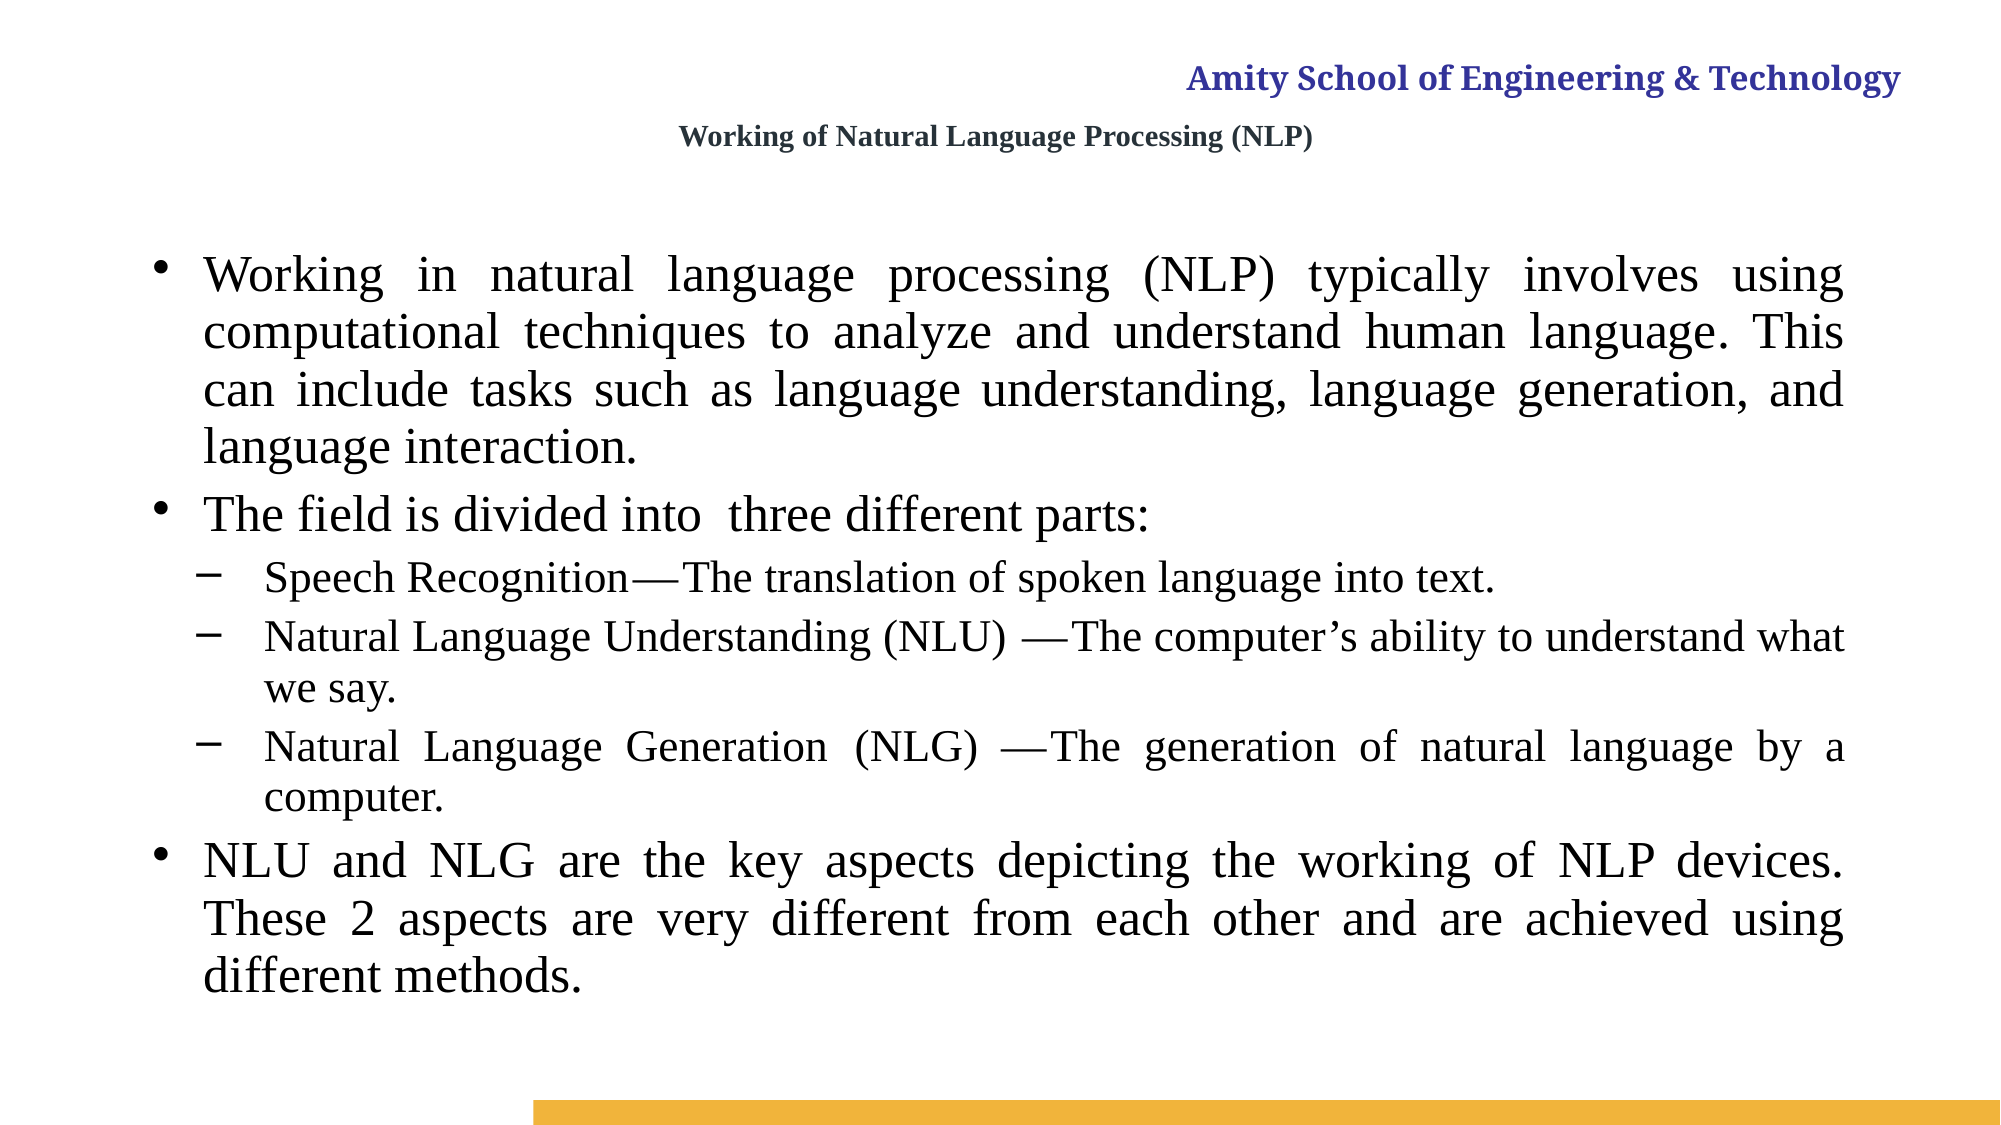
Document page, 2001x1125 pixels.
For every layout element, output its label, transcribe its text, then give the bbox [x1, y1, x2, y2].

title Working of Natural Language Processing (NLP) [137, 111, 1863, 212]
list Working in natural language processing (NLP) typically involves using computational techniques to analyze and understand human language. This can include tasks such as language understanding, language generation, and language interaction. The field is divided into three different parts: Speech Recognition — The translation of spoken language into text. Natural Language Understanding (NLU) — The computer’s ability to understand what we say. Natural Language Generation (NLG) — The generation of natural language by a computer. NLU and NLG are the key aspects depicting the working of NLP devices. These 2 aspects are very different from each other and are achieved using different methods. [137, 237, 1863, 1014]
